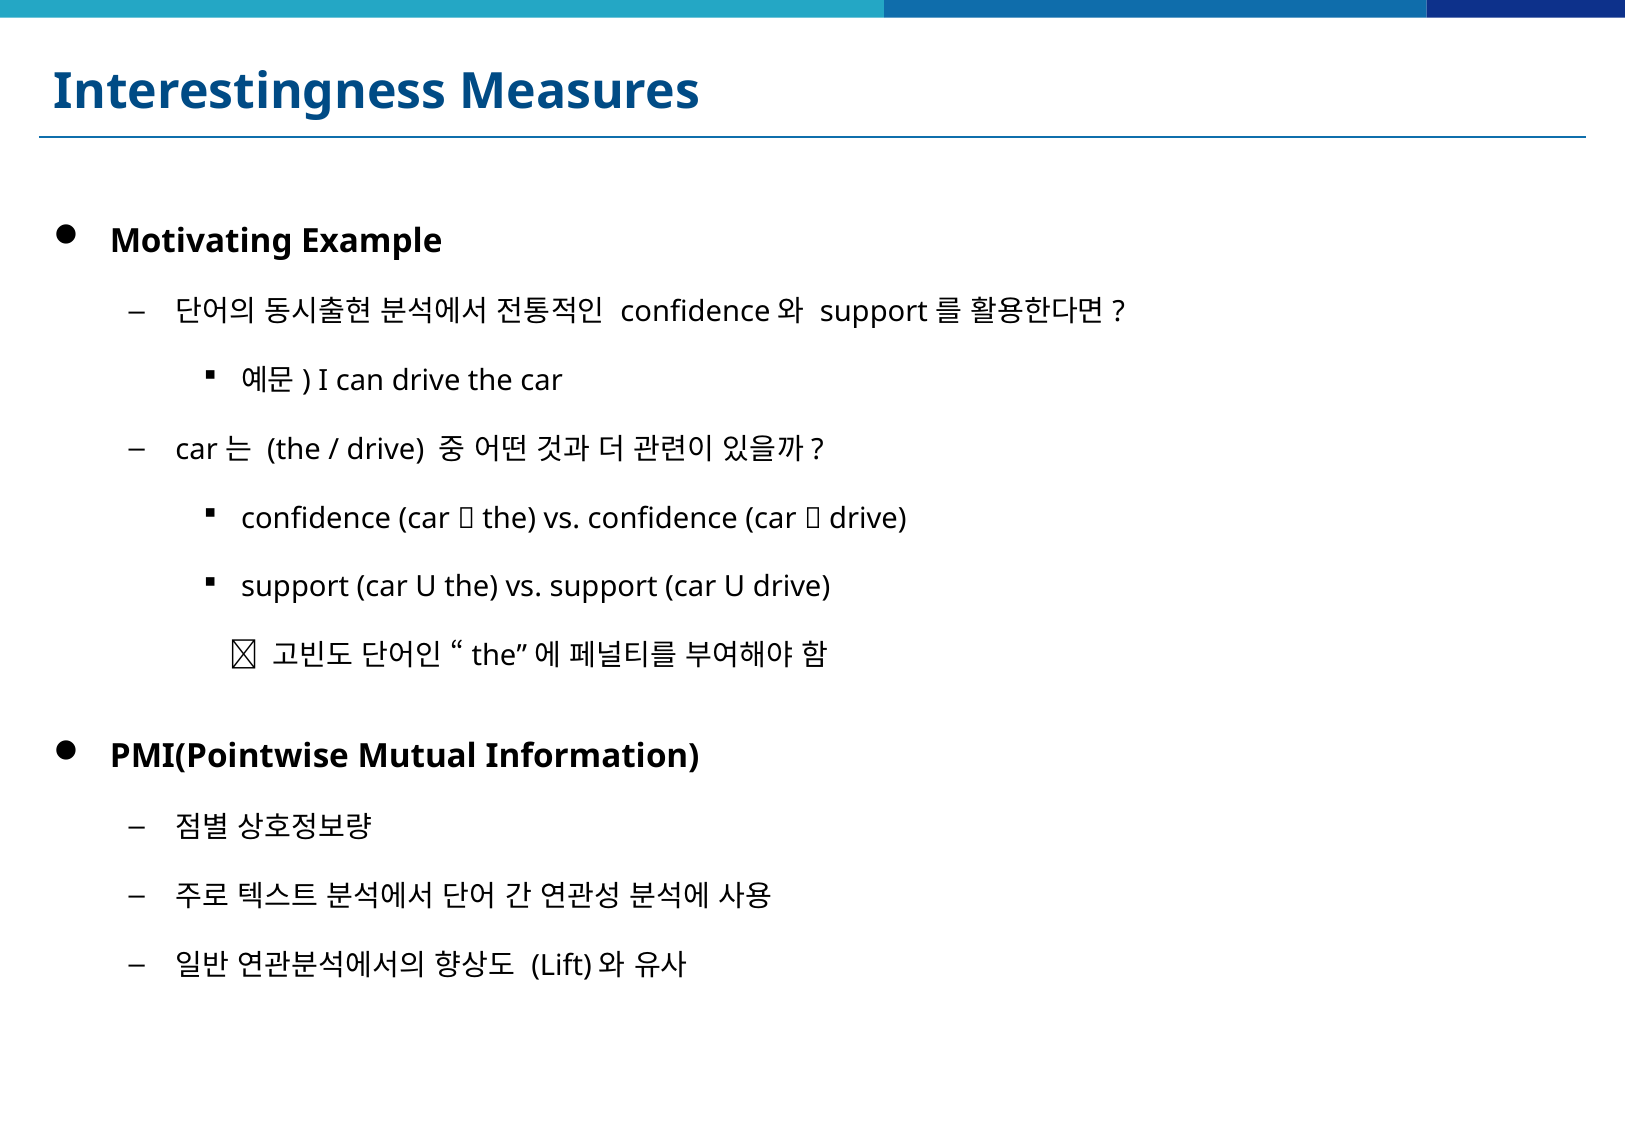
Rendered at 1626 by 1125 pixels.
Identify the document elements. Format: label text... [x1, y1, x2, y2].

list Motivating Example 단어의 동시출현 분석에서 전통적인 confidence와 support를 활용한다면? 예문) I can drive the car car는 (the / drive) 중 어떤 것과 더 관련이 있을까? confidence (car  the) vs. confidence (car  drive) support (car U the) vs. support (car U drive)  고빈도 단어인 “the”에 페널티를 부여해야 함 PMI(Pointwise Mutual Information) 점별 상호정보량 주로 텍스트 분석에서 단어 간 연관성 분석에 사용 일반 연관분석에서의 향상도 (Lift)와 유사 [38, 179, 1587, 1035]
title Interestingness Measures [38, 40, 1587, 138]
